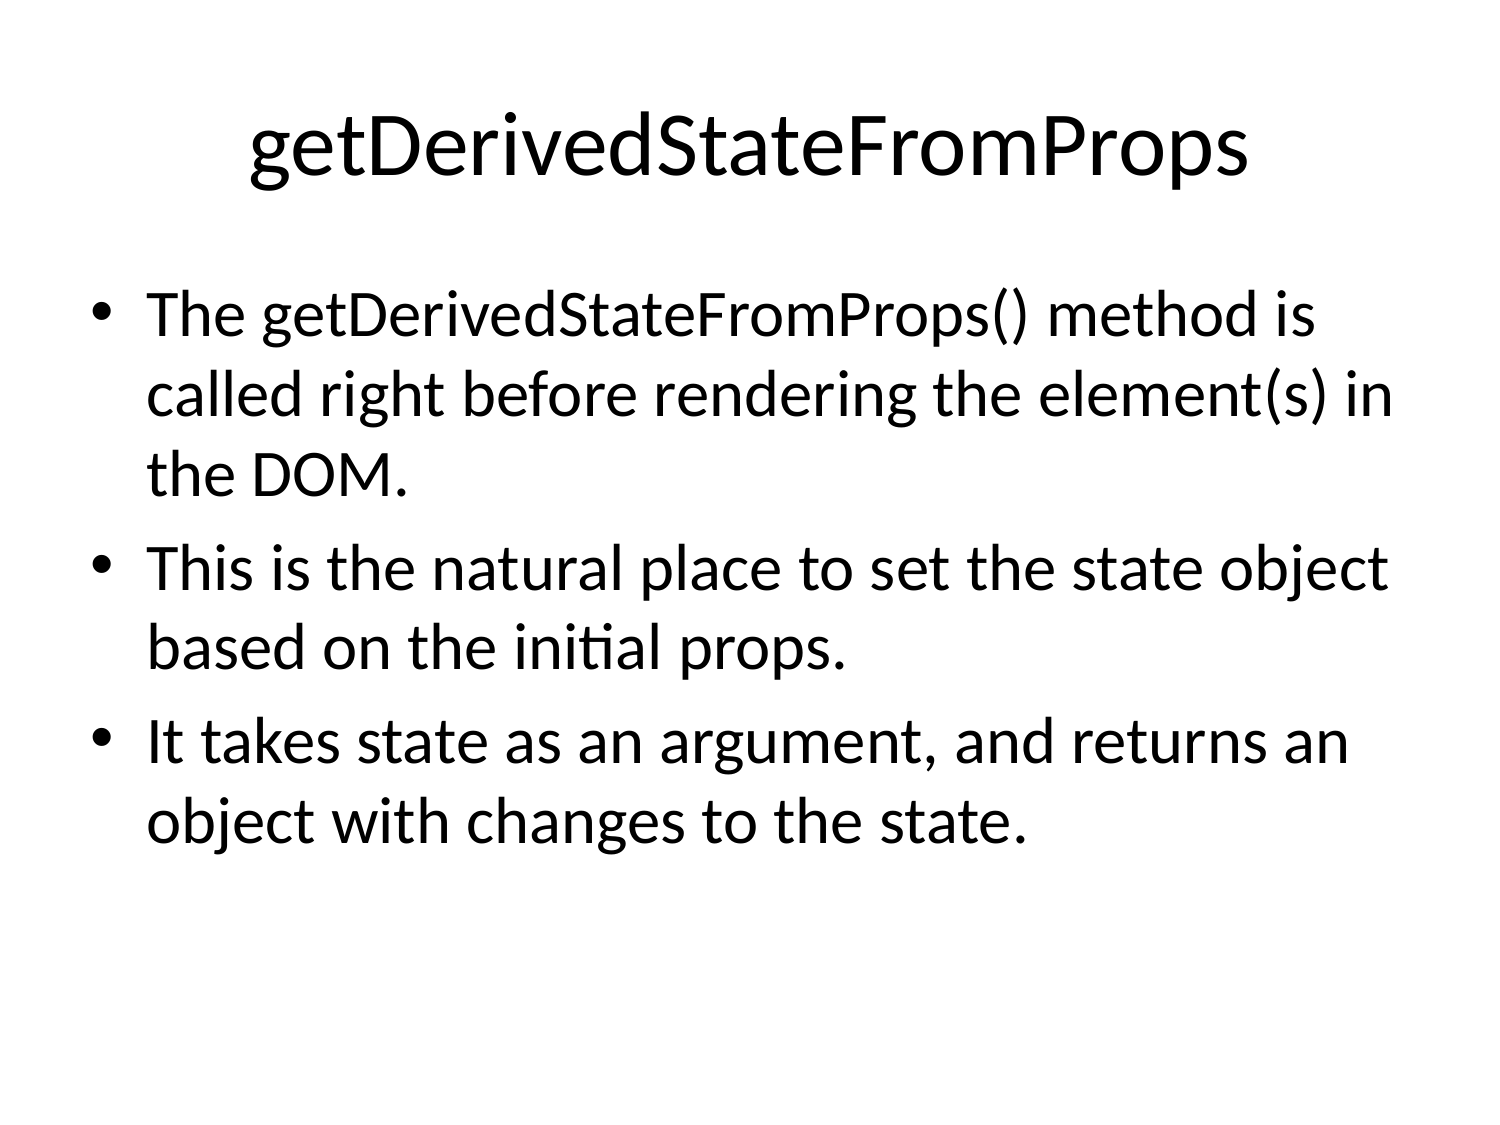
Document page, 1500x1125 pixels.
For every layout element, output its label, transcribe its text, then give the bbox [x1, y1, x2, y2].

title getDerivedStateFromProps [75, 45, 1425, 233]
list The getDerivedStateFromProps() method is called right before rendering the element(s) in the DOM. This is the natural place to set the state object based on the initial props. It takes state as an argument, and returns an object with changes to the state. [75, 262, 1425, 1005]
